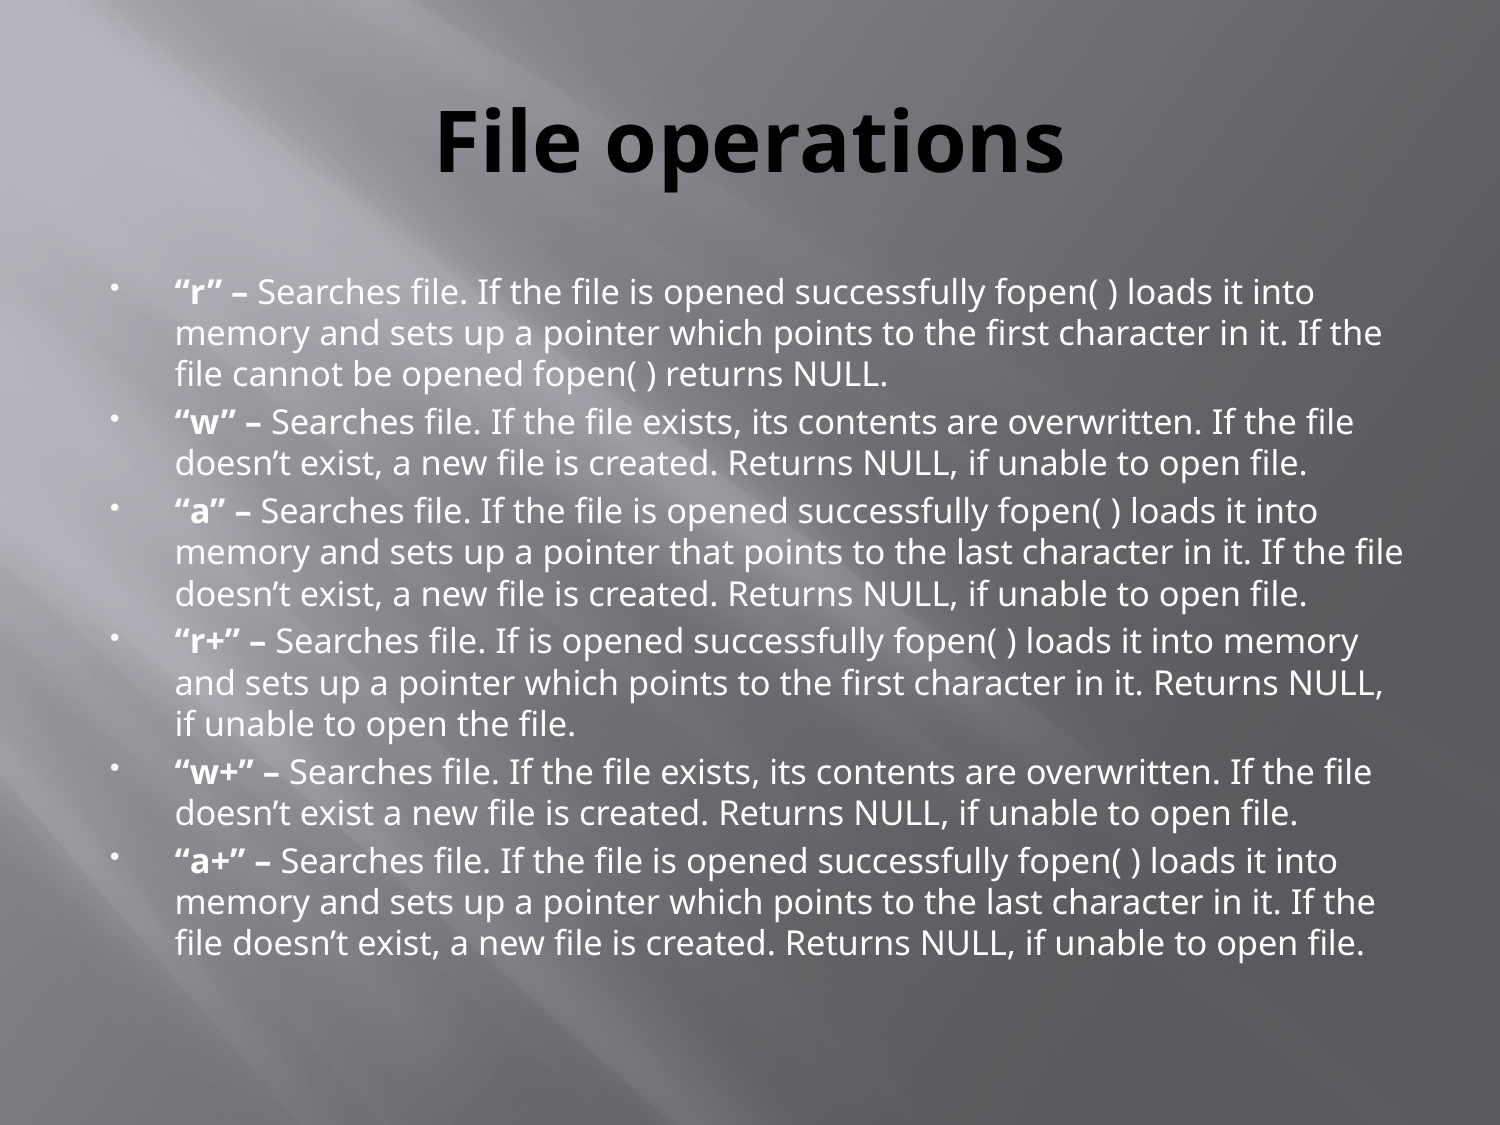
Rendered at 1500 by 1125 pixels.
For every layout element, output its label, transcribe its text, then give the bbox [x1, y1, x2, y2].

title File operations [75, 45, 1425, 233]
list “r” – Searches file. If the file is opened successfully fopen( ) loads it into memory and sets up a pointer which points to the first character in it. If the file cannot be opened fopen( ) returns NULL. “w” – Searches file. If the file exists, its contents are overwritten. If the file doesn’t exist, a new file is created. Returns NULL, if unable to open file. “a” – Searches file. If the file is opened successfully fopen( ) loads it into memory and sets up a pointer that points to the last character in it. If the file doesn’t exist, a new file is created. Returns NULL, if unable to open file. “r+” – Searches file. If is opened successfully fopen( ) loads it into memory and sets up a pointer which points to the first character in it. Returns NULL, if unable to open the file. “w+” – Searches file. If the file exists, its contents are overwritten. If the file doesn’t exist a new file is created. Returns NULL, if unable to open file. “a+” – Searches file. If the file is opened successfully fopen( ) loads it into memory and sets up a pointer which points to the last character in it. If the file doesn’t exist, a new file is created. Returns NULL, if unable to open file. [75, 262, 1425, 1035]
